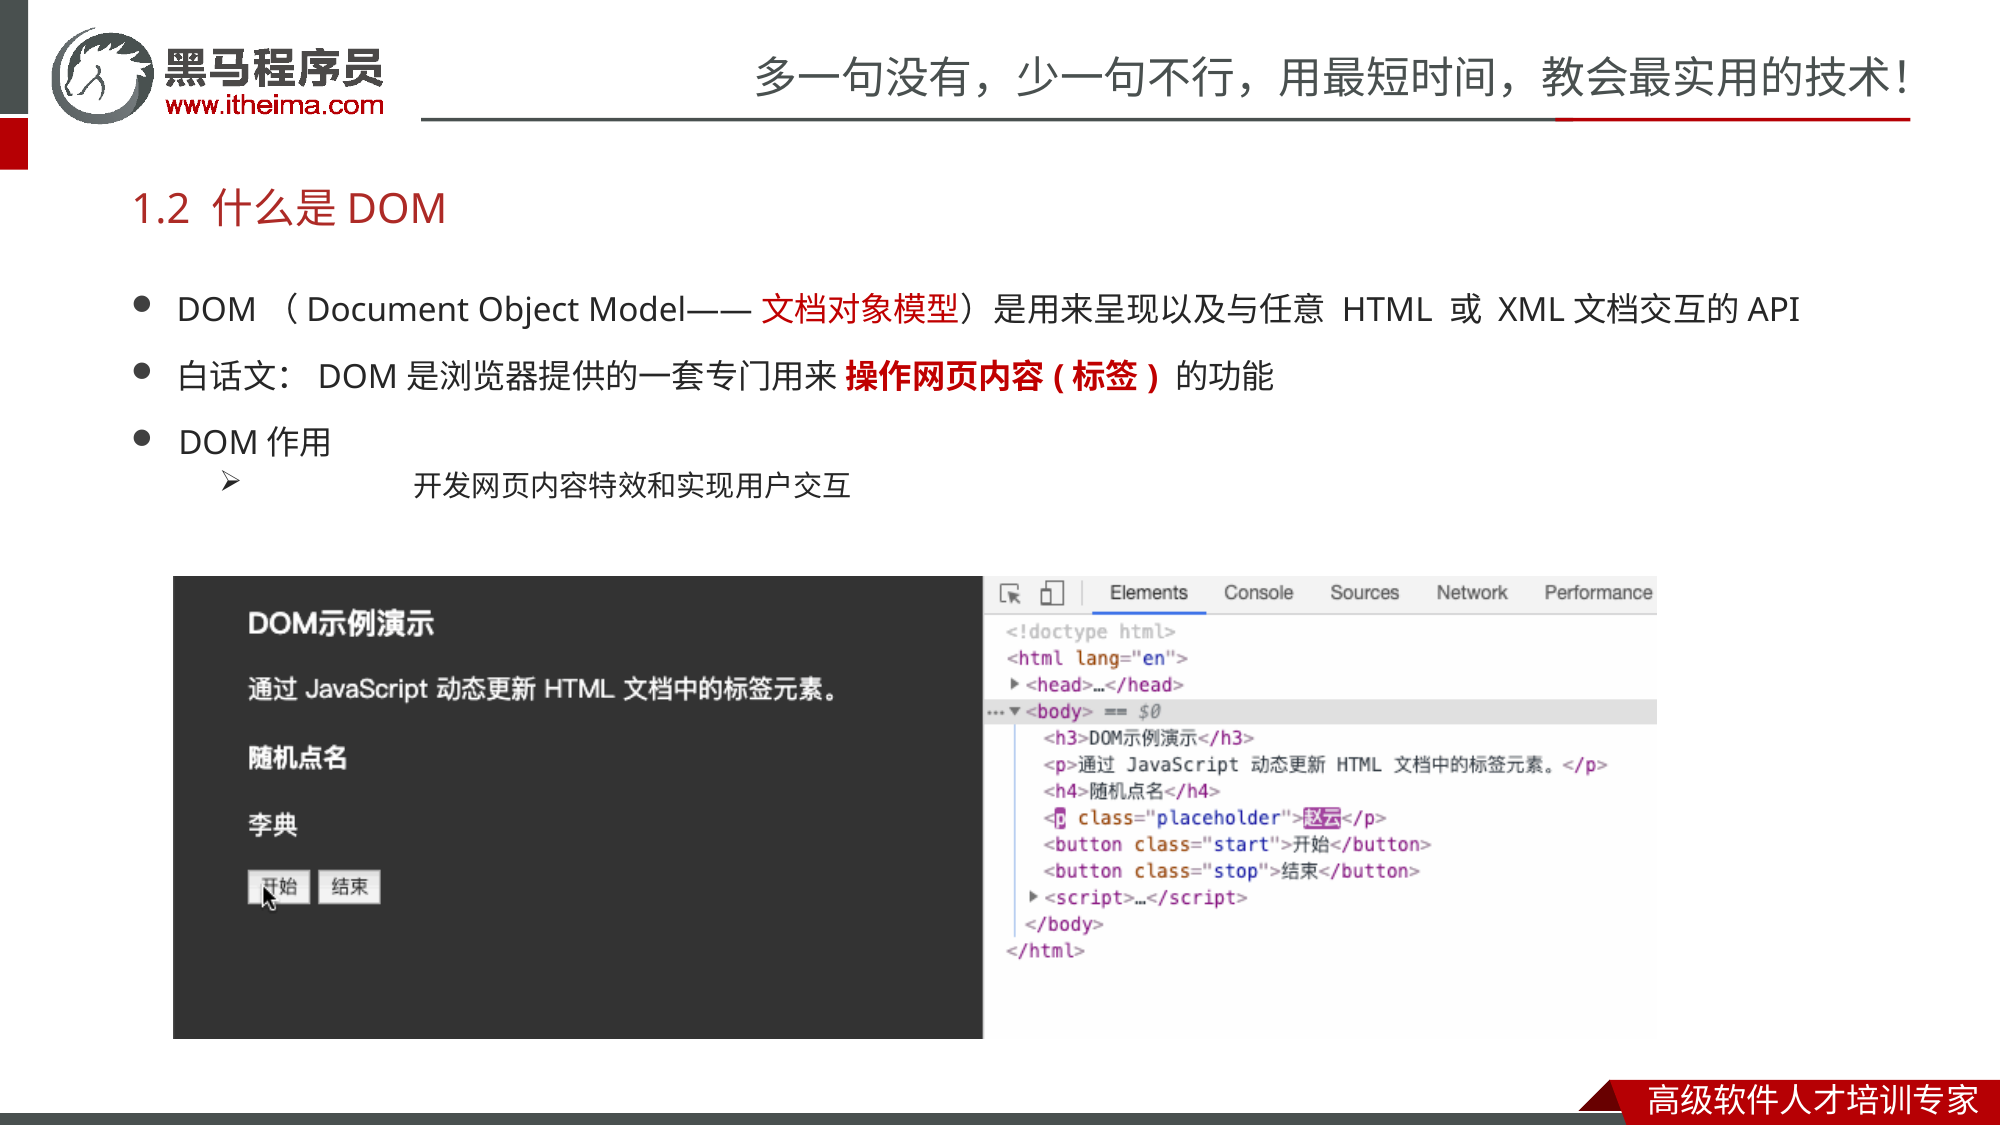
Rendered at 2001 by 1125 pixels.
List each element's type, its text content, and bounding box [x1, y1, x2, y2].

list DOM（Document Object Model——文档对象模型）是用来呈现以及与任意 HTML 或 XML文档交互的API 白话文：DOM是浏览器提供的一套专门用来 操作网页内容(标签) 的功能 DOM作用 开发网页内容特效和实现用户交互 [116, 261, 1876, 1008]
picture [173, 575, 1657, 1039]
picture [50, 26, 384, 125]
title 1.2 什么是DOM [116, 164, 1880, 250]
